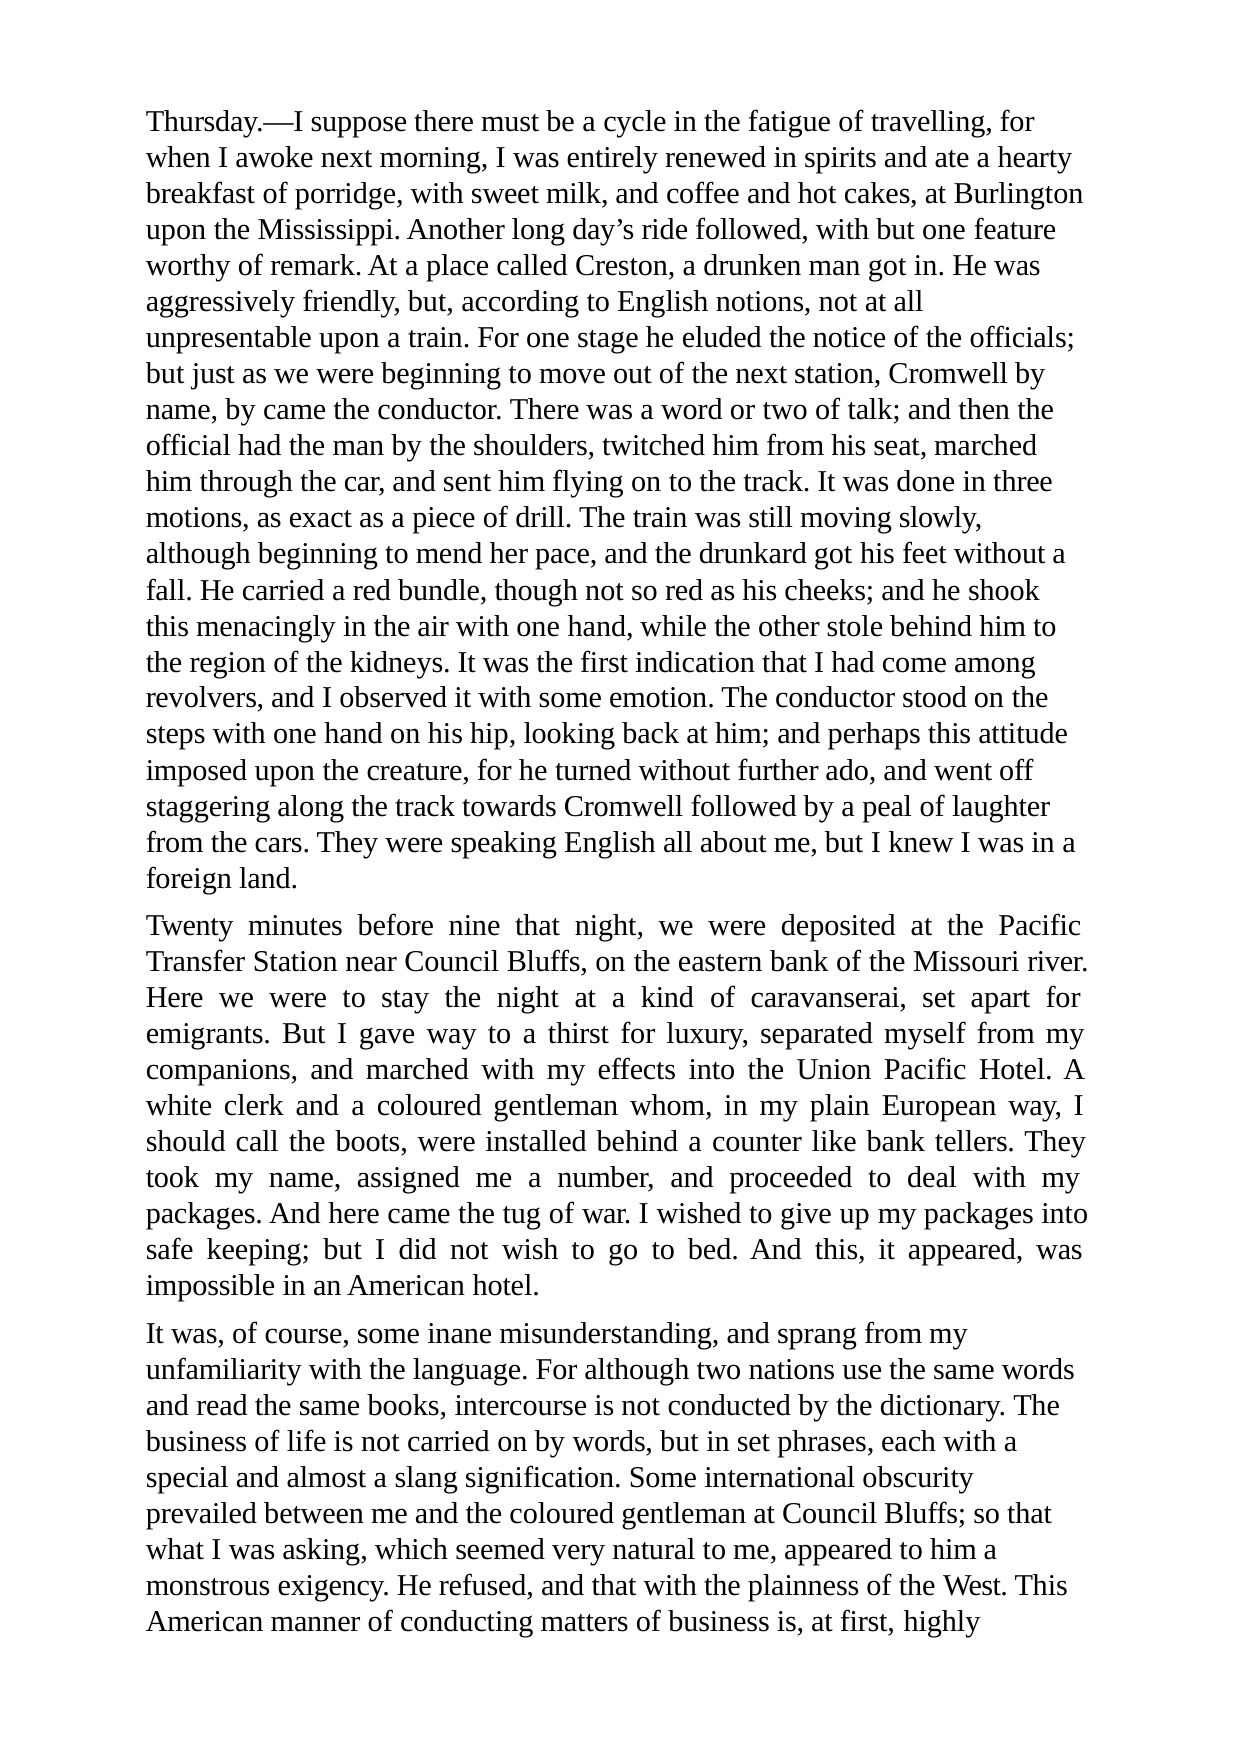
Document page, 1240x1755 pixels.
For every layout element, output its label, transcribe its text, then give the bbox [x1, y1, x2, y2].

text_box Thursday.—I suppose there must be a cycle in the fatigue of travelling, for when I awoke next morning, I was entirely renewed in spirits and ate a hearty breakfast of porridge, with sweet milk, and coffee and hot cakes, at Burlington upon the Mississippi. Another long day’s ride followed, with but one feature worthy of remark. At a place called Creston, a drunken man got in. He was aggressively friendly, but, according to English notions, not at all unpresentable upon a train. For one stage he eluded the notice of the officials; but just as we were beginning to move out of the next station, Cromwell by name, by came the conductor. There was a word or two of talk; and then the official had the man by the shoulders, twitched him from his seat, marched him through the car, and sent him flying on to the track. It was done in three motions, as exact as a piece of drill. The train was still moving slowly, although beginning to mend her pace, and the drunkard got his feet without a fall. He carried a red bundle, though not so red as his cheeks; and he shook this menacingly in the air with one hand, while the other stole behind him to the region of the kidneys. It was the first indication that I had come among revolvers, and I observed it with some emotion. The conductor stood on the steps with one hand on his hip, looking back at him; and perhaps this attitude imposed upon the creature, for he turned without further ado, and went off staggering along the track towards Cromwell followed by a peal of laughter from the cars. They were speaking English all about me, but I knew I was in a foreign land. Twenty minutes before nine that night, we were deposited at the Pacific Transfer Station near Council Bluffs, on the eastern bank of the Missouri river. Here we were to stay the night at a kind of caravanserai, set apart for emigrants. But I gave way to a thirst for luxury, separated myself from my companions, and marched with my effects into the Union Pacific Hotel. A white clerk and a coloured gentleman whom, in my plain European way, I should call the boots, were installed behind a counter like bank tellers. They took my name, assigned me a number, and proceeded to deal with my packages. And here came the tug of war. I wished to give up my packages into safe keeping; but I did not wish to go to bed. And this, it appeared, was impossible in an American hotel. It was, of course, some inane misunderstanding, and sprang from my unfamiliarity with the language. For although two nations use the same words and read the same books, intercourse is not conducted by the dictionary. The business of life is not carried on by words, but in set phrases, each with a special and almost a slang signification. Some international obscurity prevailed between me and the coloured gentleman at Council Bluffs; so that what I was asking, which seemed very natural to me, appeared to him a monstrous exigency. He refused, and that with the plainness of the West. This American manner of conducting matters of business is, at first, highly [143, 98, 1097, 1638]
